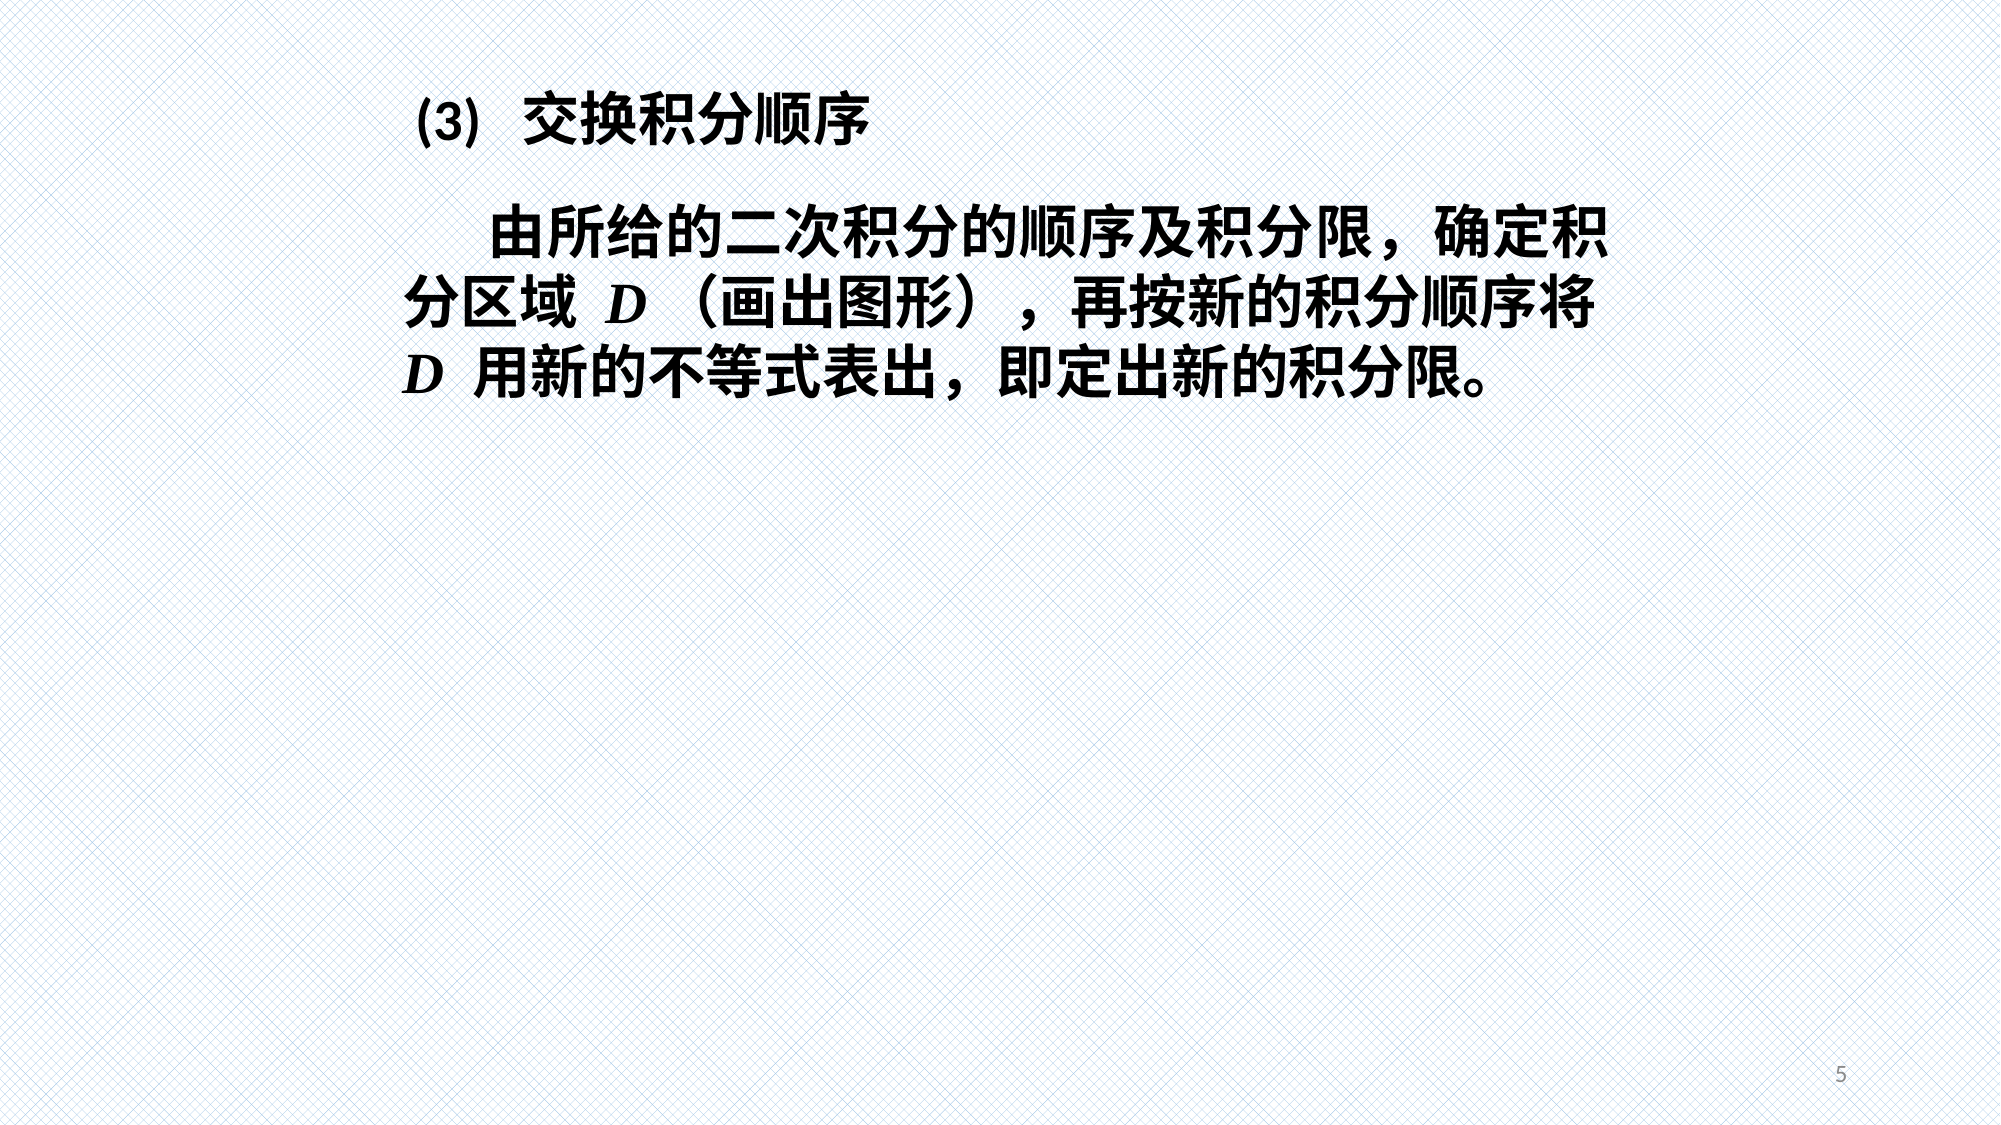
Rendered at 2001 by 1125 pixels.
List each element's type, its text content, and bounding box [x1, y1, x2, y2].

text_box 由所给的二次积分的顺序及积分限，确定积分区域 D（画出图形），再按新的积分顺序将D 用新的不等式表出，即定出新的积分限。 [387, 187, 1625, 413]
slide_number 5 [1412, 1042, 1863, 1103]
text_box (3) 交换积分顺序 [387, 75, 1000, 160]
